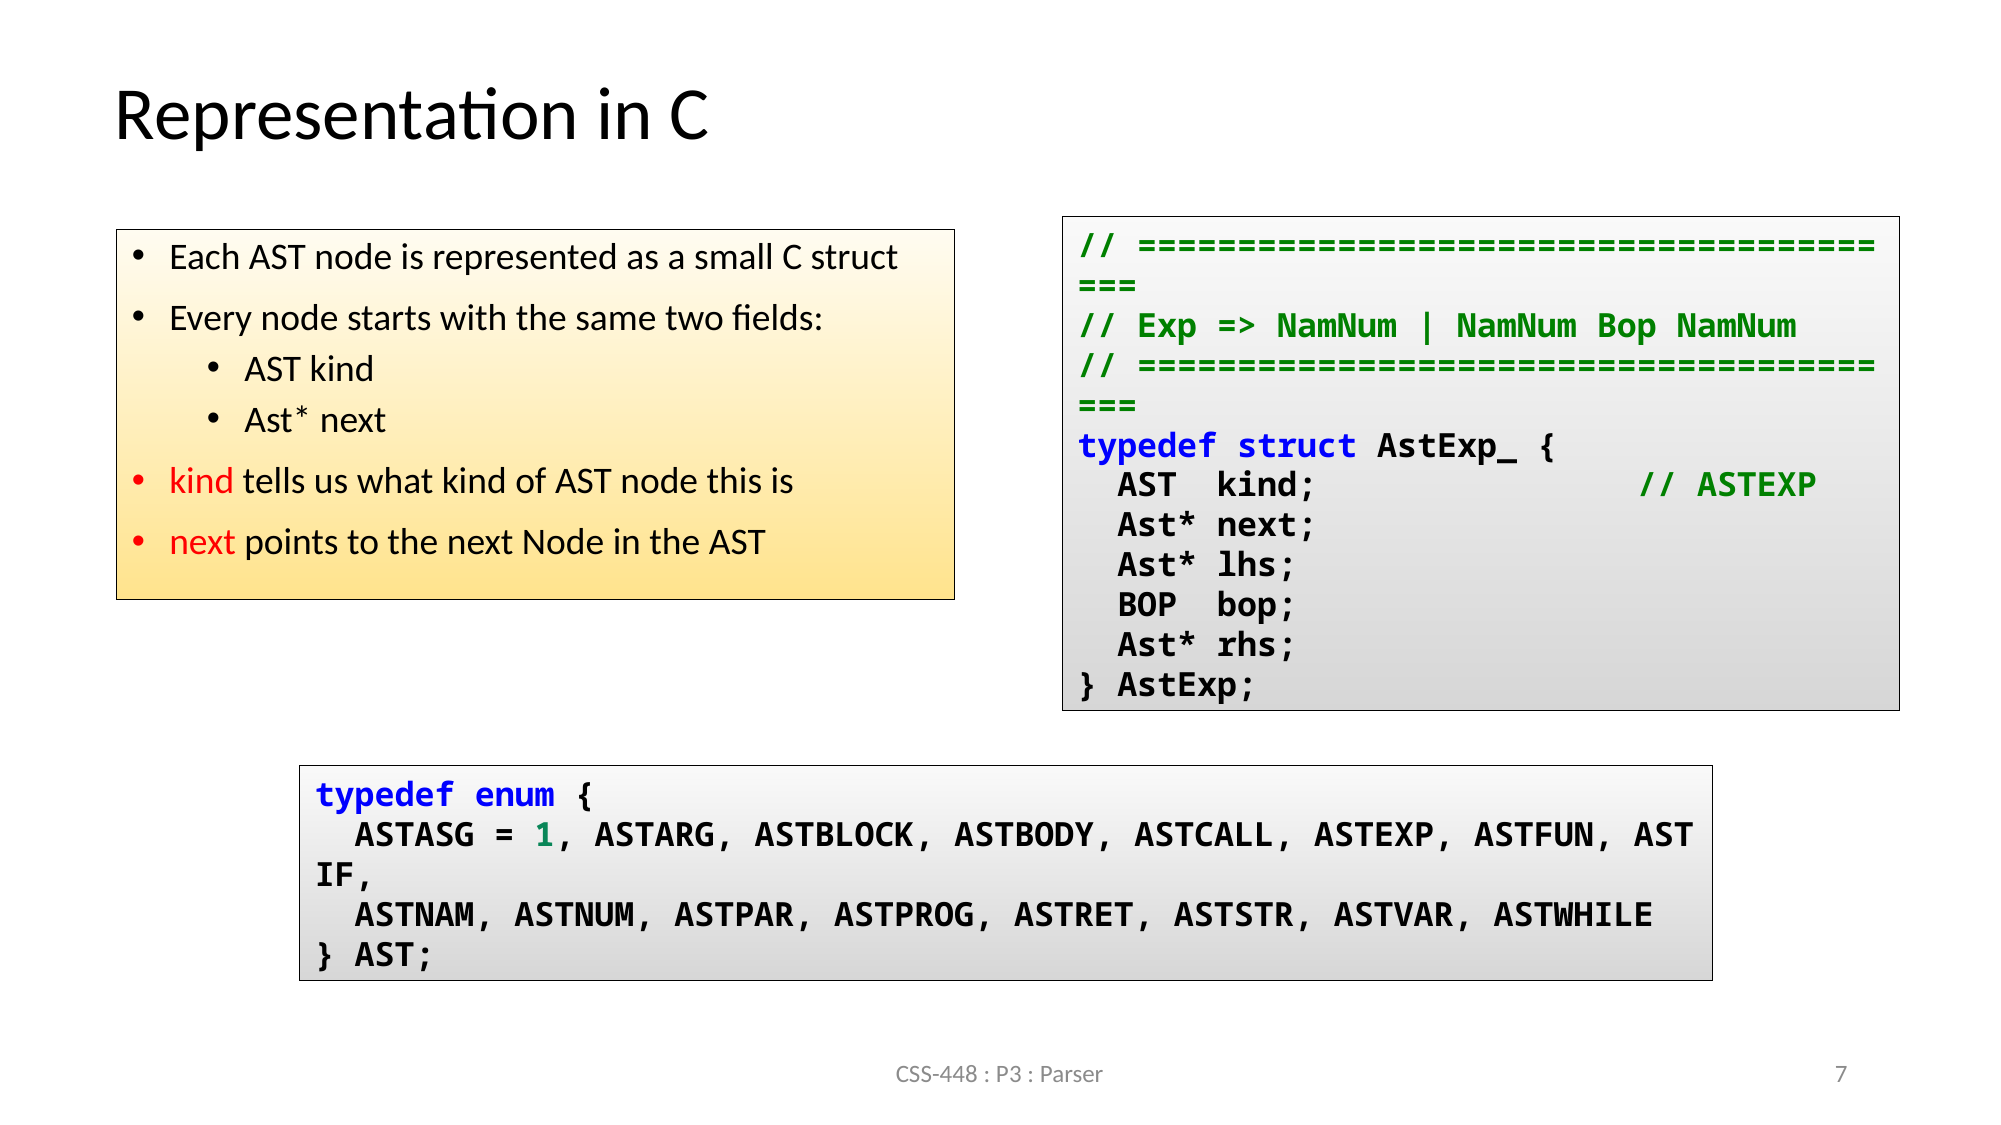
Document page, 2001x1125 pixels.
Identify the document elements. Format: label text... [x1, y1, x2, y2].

text_box // ======================================== // Exp => NamNum | NamNum Bop NamNum // ======================================== typedef struct AstExp_ { AST kind; // ASTEXP Ast* next; Ast* lhs; BOP bop; Ast* rhs; } AstExp; [1062, 216, 1900, 711]
text_box typedef enum { ASTASG = 1, ASTARG, ASTBLOCK, ASTBODY, ASTCALL, ASTEXP, ASTFUN, ASTIF, ASTNAM, ASTNUM, ASTPAR, ASTPROG, ASTRET, ASTSTR, ASTVAR, ASTWHILE } AST; [299, 765, 1713, 981]
title Representation in C [99, 61, 1394, 170]
list Each AST node is represented as a small C struct Every node starts with the same two fields: AST kind Ast* next kind tells us what kind of AST node this is next points to the next Node in the AST [116, 229, 955, 600]
footer CSS-448 : P3 : Parser [662, 1042, 1338, 1103]
slide_number 7 [1412, 1042, 1863, 1103]
